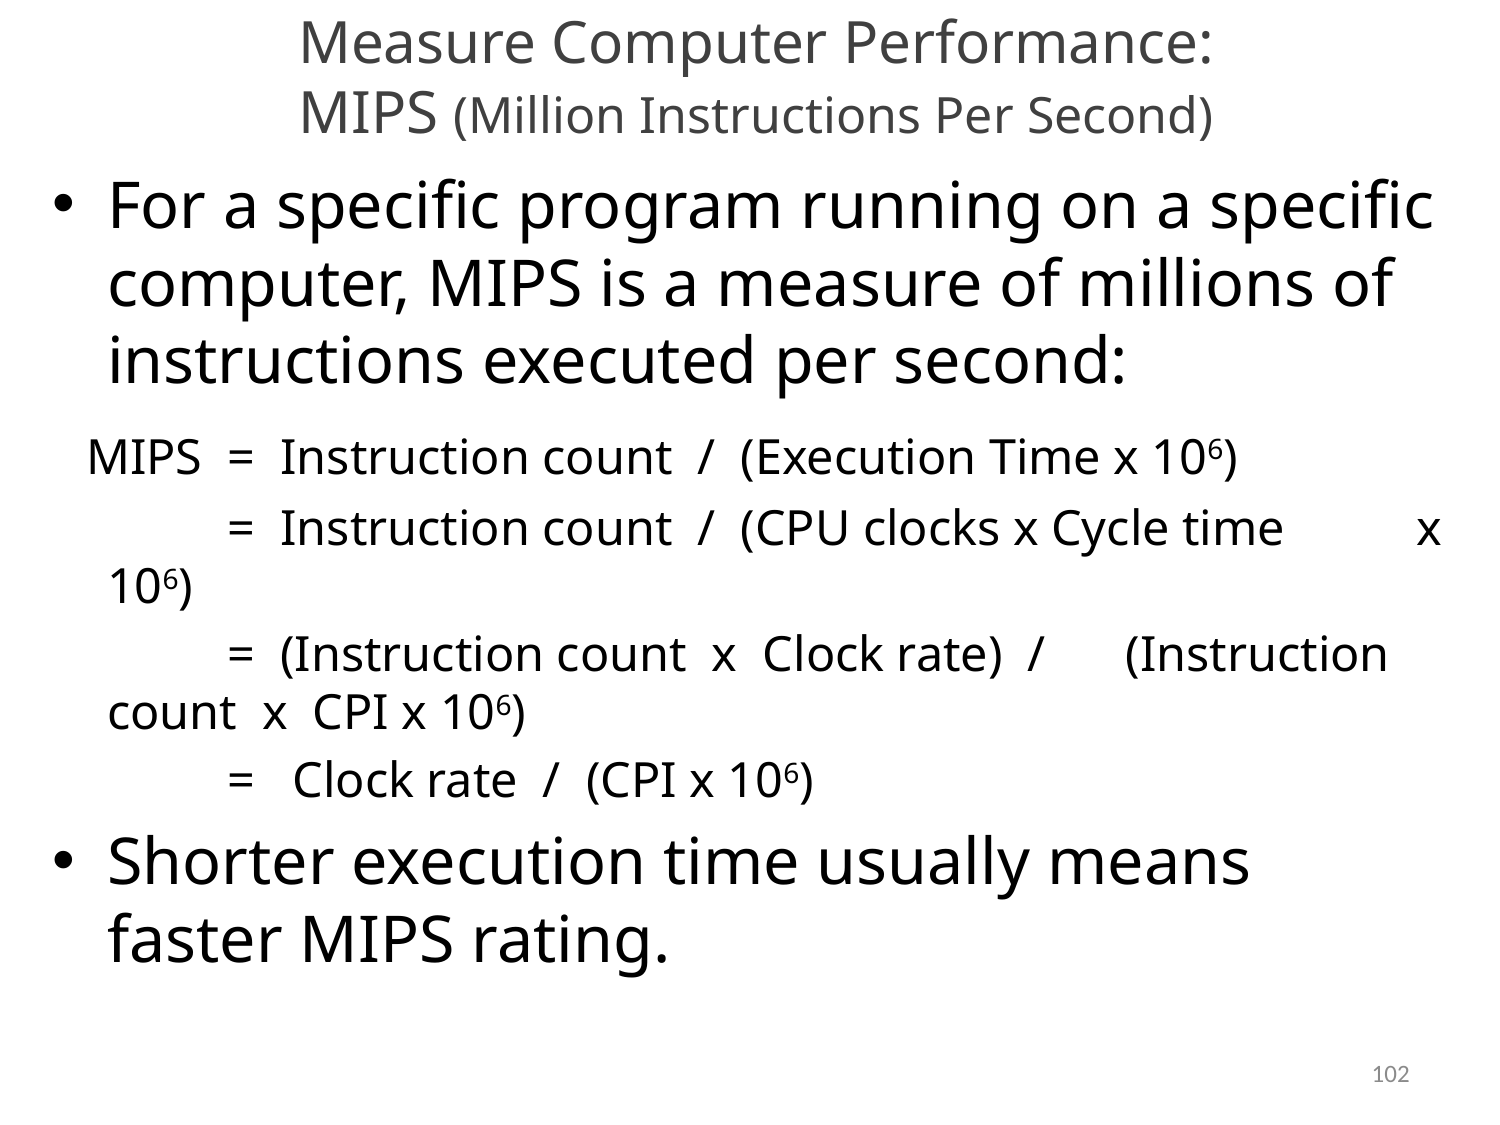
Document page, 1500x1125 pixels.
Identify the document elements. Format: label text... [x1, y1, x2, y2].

title Measure Computer Performance: MIPS (Million Instructions Per Second) [50, 0, 1463, 150]
list For a specific program running on a specific computer, MIPS is a measure of millions of instructions executed per second: MIPS = Instruction count / (Execution Time x 106) = Instruction count / (CPU clocks x Cycle time x 106) = (Instruction count x Clock rate) / (Instruction count x CPI x 106) = Clock rate / (CPI x 106) Shorter execution time usually means faster MIPS rating. [37, 156, 1459, 1044]
slide_number 102 [1074, 1042, 1425, 1103]
